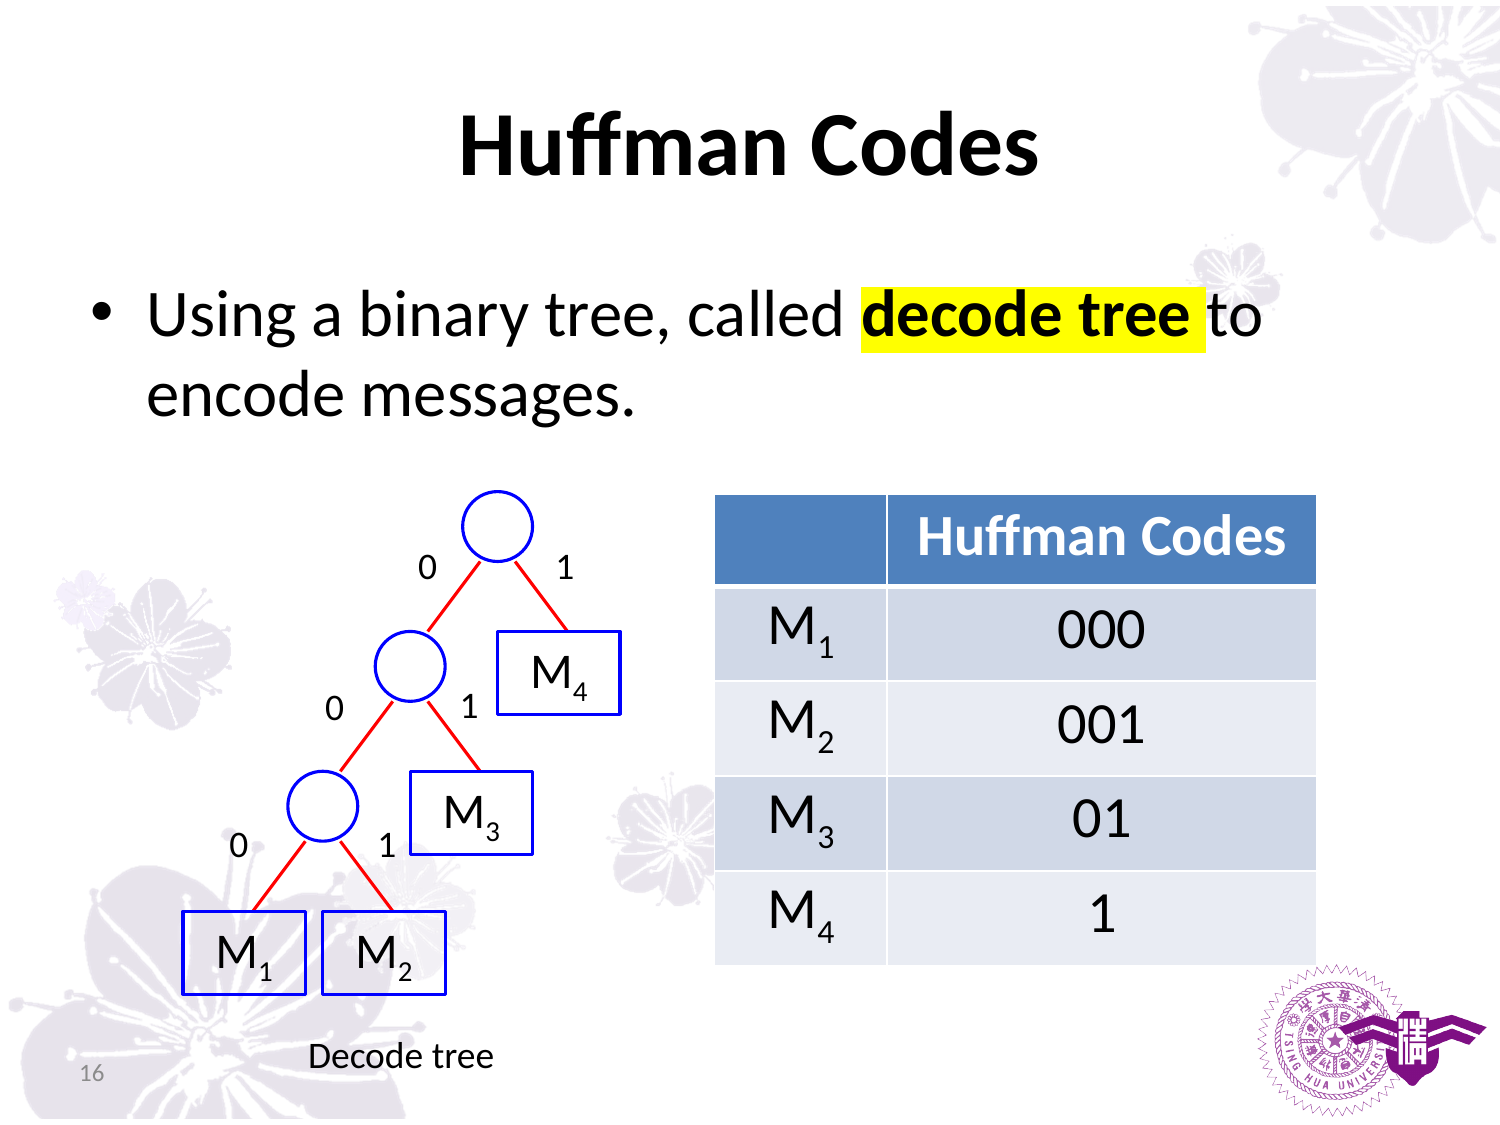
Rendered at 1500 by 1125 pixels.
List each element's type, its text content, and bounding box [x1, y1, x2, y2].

table_cell M2 [715, 682, 886, 775]
text_box Decode tree [293, 1023, 510, 1084]
table_cell M1 [715, 589, 886, 680]
table_cell 01 [888, 777, 1316, 870]
table_cell 1 [888, 872, 1316, 965]
table_cell 000 [888, 589, 1316, 680]
table_cell M3 [715, 777, 886, 870]
table_cell 001 [888, 682, 1316, 775]
slide_number 16 [0, 1041, 120, 1102]
list Using a binary tree, called decode tree to encode messages. [75, 262, 1425, 1005]
table_header Huffman Codes [888, 495, 1316, 584]
picture [0, 6, 1500, 1119]
title Huffman Codes [75, 45, 1425, 233]
table_header [715, 495, 886, 584]
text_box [182, 491, 621, 1000]
table_cell M4 [715, 872, 886, 965]
